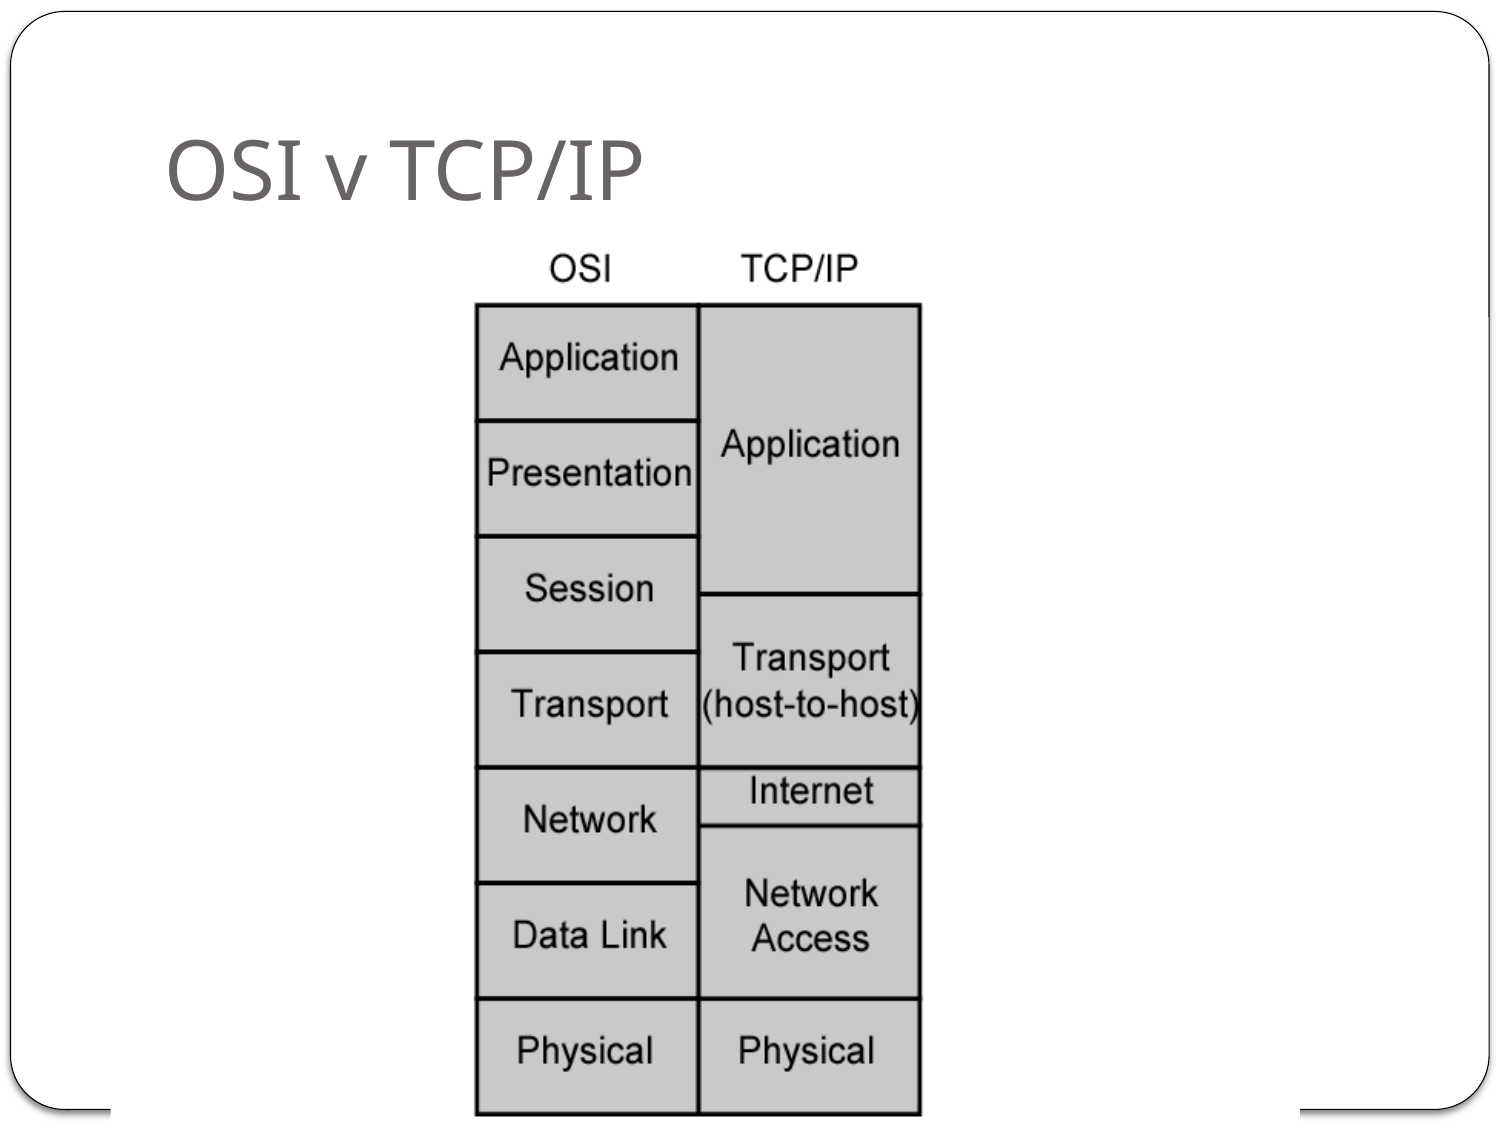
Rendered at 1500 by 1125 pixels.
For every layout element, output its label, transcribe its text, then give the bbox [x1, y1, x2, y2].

picture [110, 233, 1301, 1125]
title OSI v TCP/IP [150, 45, 1425, 233]
